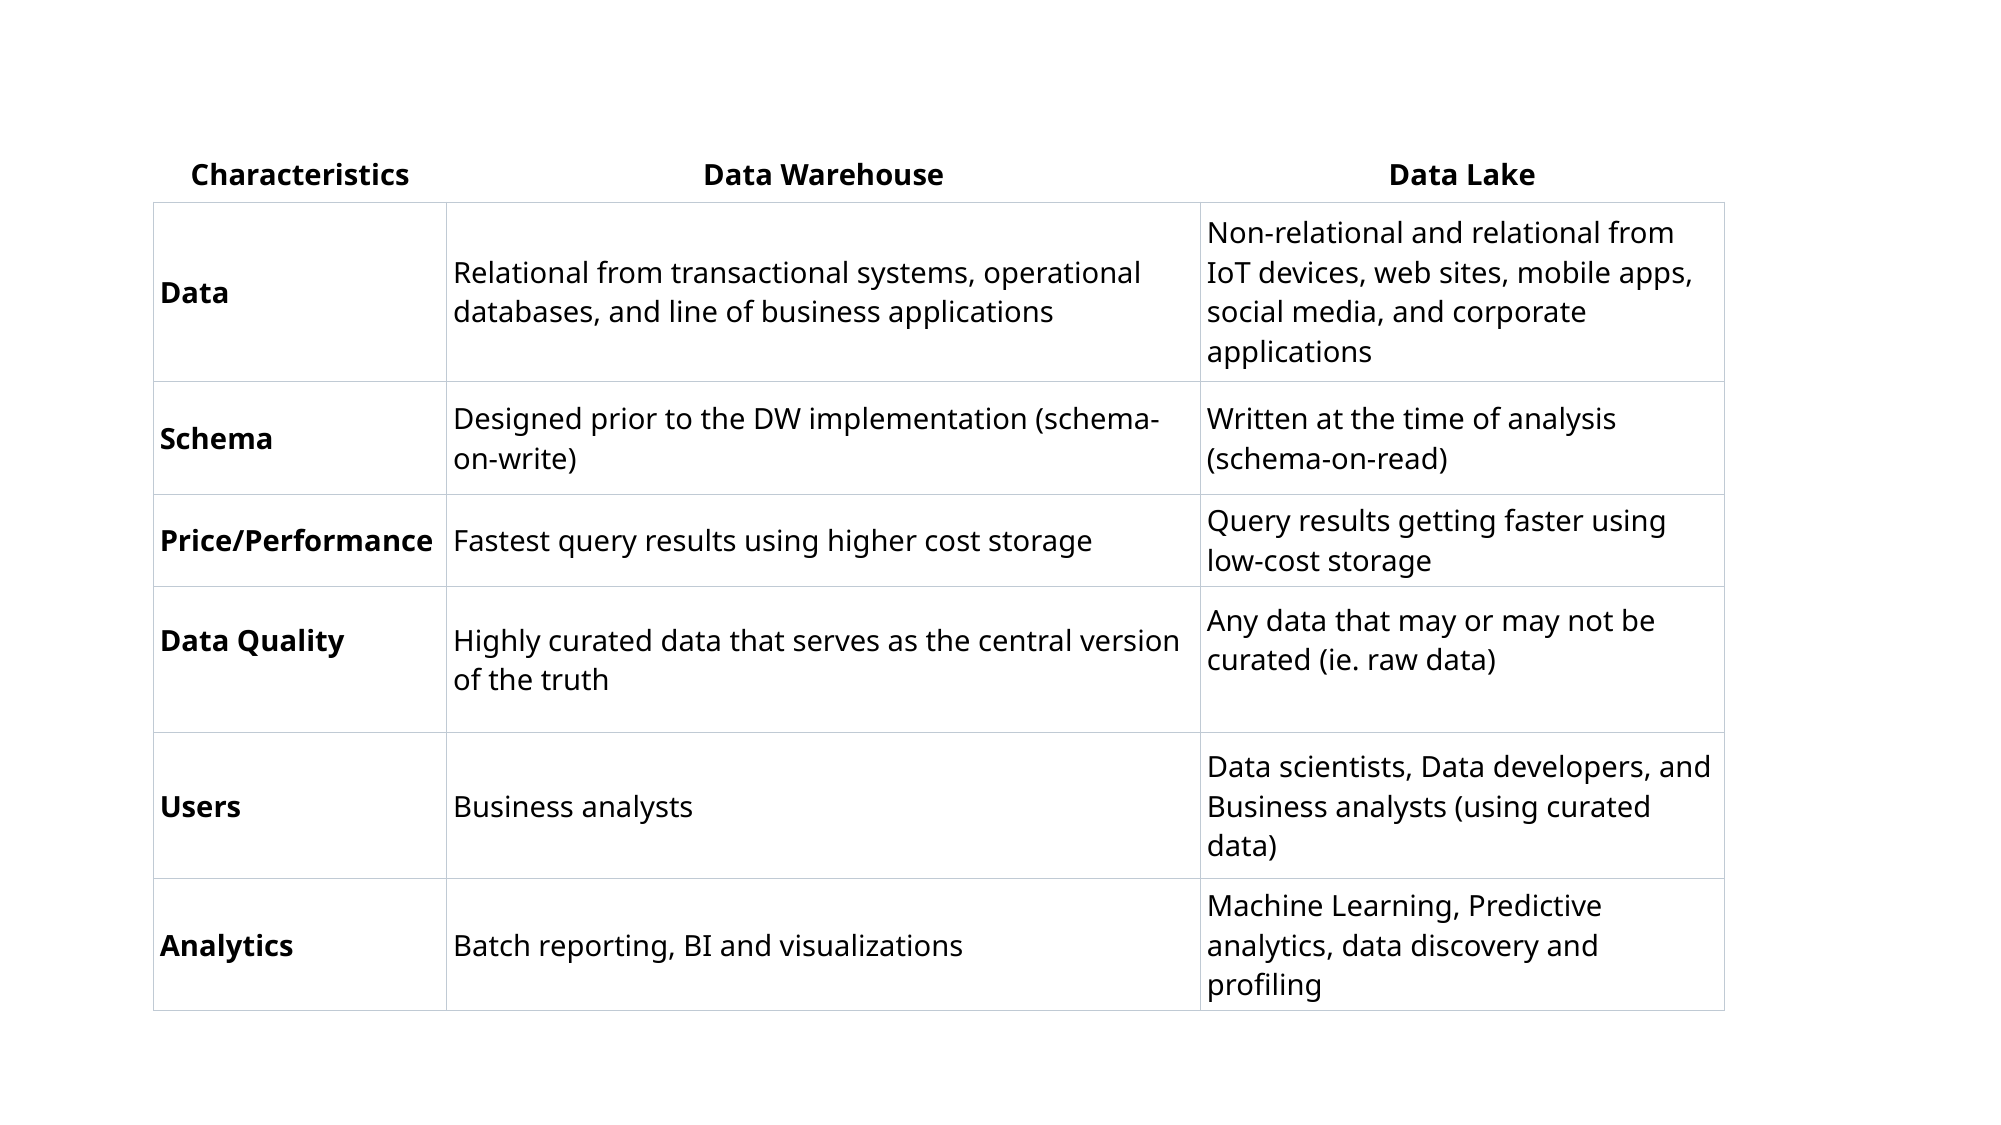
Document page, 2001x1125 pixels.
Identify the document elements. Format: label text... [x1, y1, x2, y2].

table_header Characteristics [154, 147, 447, 202]
table_cell Data Quality [154, 587, 446, 732]
table_cell Any data that may or may not be curated (ie. raw data) [1201, 587, 1724, 732]
table_header Data Lake [1201, 147, 1724, 202]
table_cell Relational from transactional systems, operational databases, and line of business applications [447, 203, 1200, 381]
table_cell Users [154, 733, 446, 878]
table_cell Batch reporting, BI and visualizations [447, 879, 1200, 1010]
table_cell Schema [154, 382, 446, 494]
table_cell Query results getting faster using low-cost storage [1201, 495, 1724, 586]
table_cell Analytics [154, 879, 446, 1010]
table_cell Written at the time of analysis (schema-on-read) [1201, 382, 1724, 494]
table_cell Machine Learning, Predictive analytics, data discovery and profiling [1201, 879, 1724, 1010]
table_cell Business analysts [447, 733, 1200, 878]
table_header Data Warehouse [447, 147, 1201, 202]
table_cell Designed prior to the DW implementation (schema-on-write) [447, 382, 1200, 494]
table_cell Non-relational and relational from IoT devices, web sites, mobile apps, social media, and corporate applications [1201, 203, 1724, 381]
table_cell Fastest query results using higher cost storage [447, 495, 1200, 586]
table_cell Data scientists, Data developers, and Business analysts (using curated data) [1201, 733, 1724, 878]
table_cell Price/Performance [154, 495, 446, 586]
table_cell Highly curated data that serves as the central version of the truth [447, 587, 1200, 732]
table_cell Data [154, 203, 446, 381]
